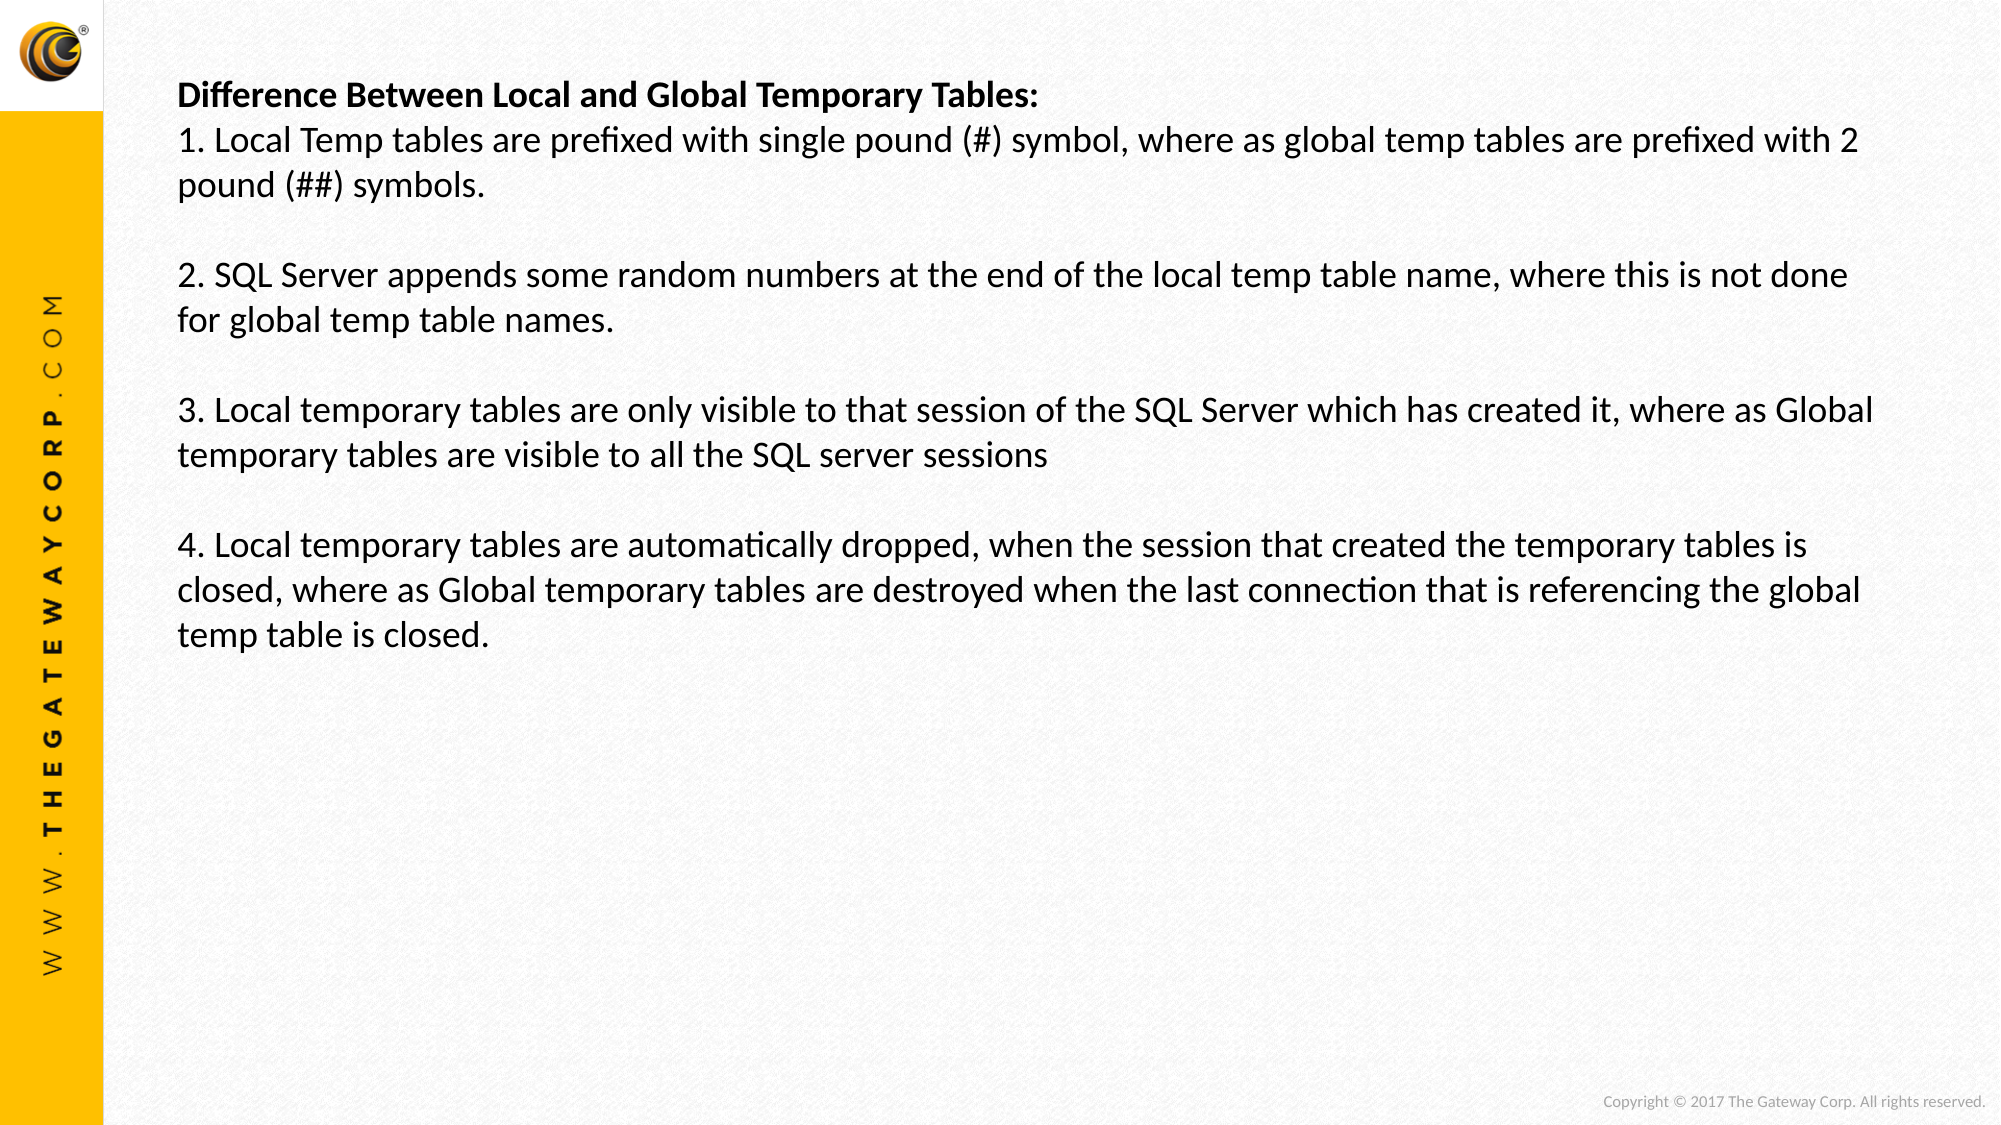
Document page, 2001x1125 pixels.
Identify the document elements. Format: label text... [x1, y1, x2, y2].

picture [0, 0, 2000, 1125]
text_box Difference Between Local and Global Temporary Tables: 1. Local Temp tables are prefixed with single pound (#) symbol, where as global temp tables are prefixed with 2 pound (##) symbols. 2. SQL Server appends some random numbers at the end of the local temp table name, where this is not done for global temp table names. 3. Local temporary tables are only visible to that session of the SQL Server which has created it, where as Global temporary tables are visible to all the SQL server sessions 4. Local temporary tables are automatically dropped, when the session that created the temporary tables is closed, where as Global temporary tables are destroyed when the last connection that is referencing the global temp table is closed. [162, 62, 1901, 663]
